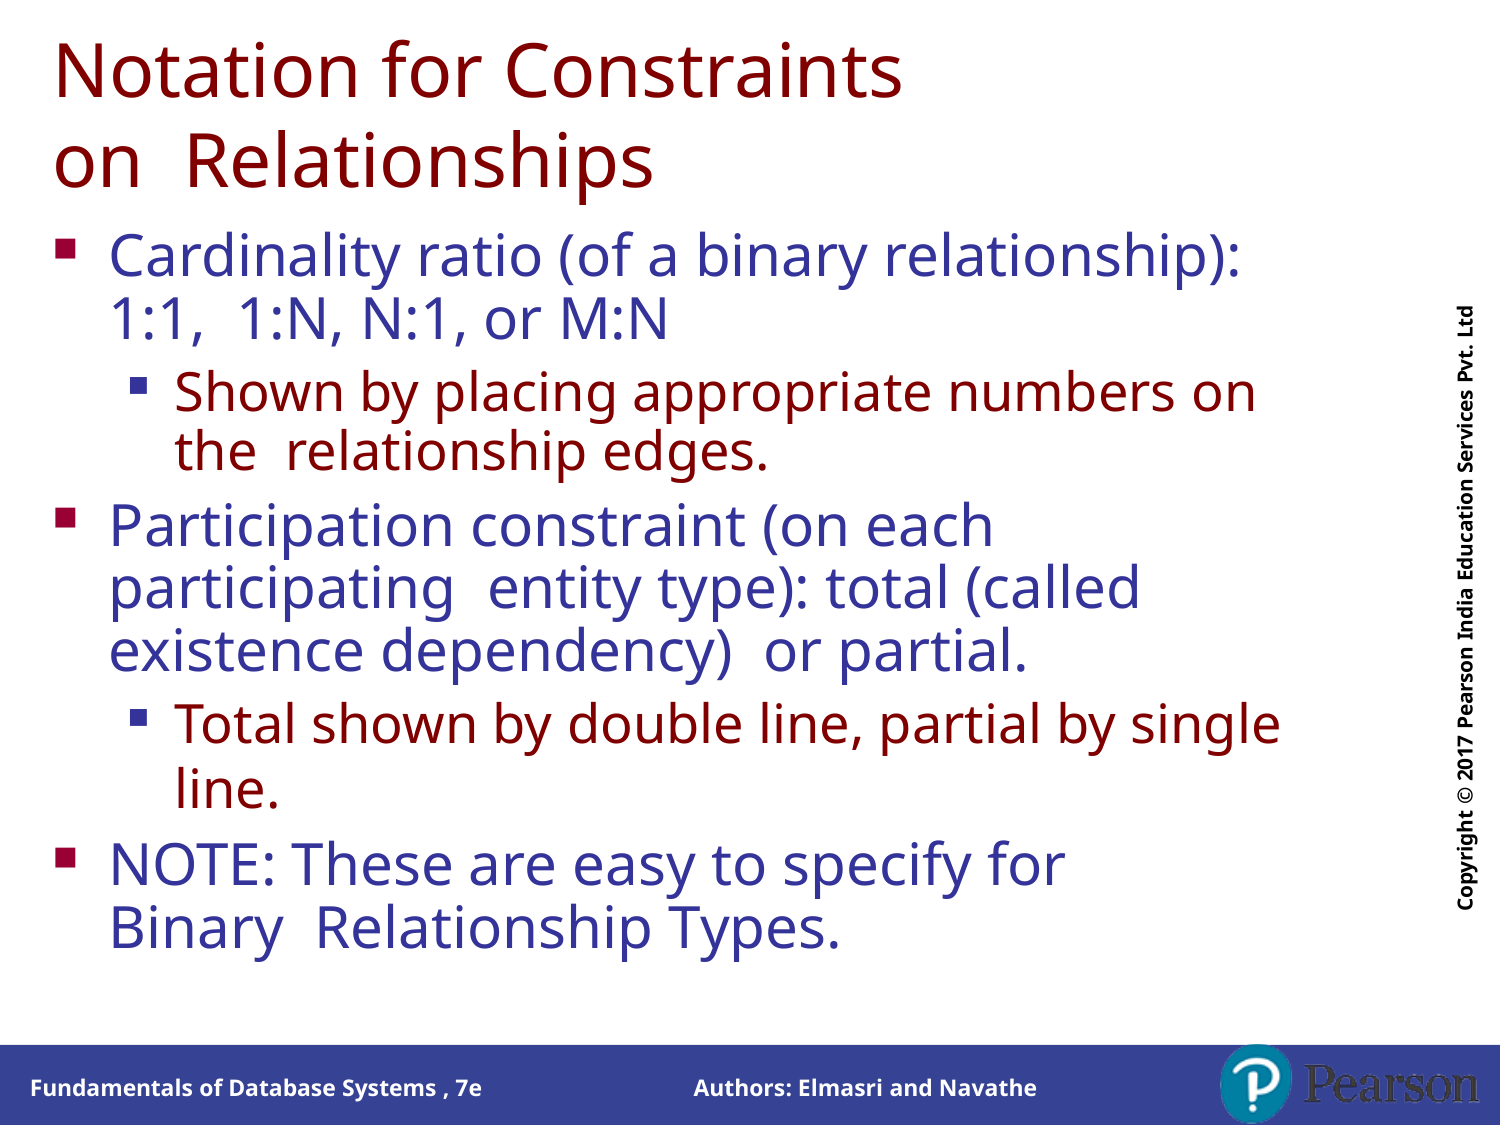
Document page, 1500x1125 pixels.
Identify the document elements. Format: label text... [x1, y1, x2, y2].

text_box Cardinality ratio (of a binary relationship): 1:1, 1:N, N:1, or M:N Shown by placing appropriate numbers on the relationship edges. Participation constraint (on each participating entity type): total (called existence dependency) or partial. Total shown by double line, partial by single line. NOTE: These are easy to specify for Binary Relationship Types. [50, 214, 1346, 961]
text_box Copyright © 2017 Pearson India Education Services Pvt. Ltd [1451, 204, 1482, 913]
picture [1249, 1105, 1257, 1112]
slide_number Fundamentals of Database Systems , 7e [27, 1071, 547, 1125]
picture [1233, 1057, 1280, 1102]
title Notation for Constraints on Relationships [50, 20, 947, 211]
footer Authors: Elmasri and Navathe [691, 1070, 1081, 1125]
picture [1220, 1044, 1480, 1124]
